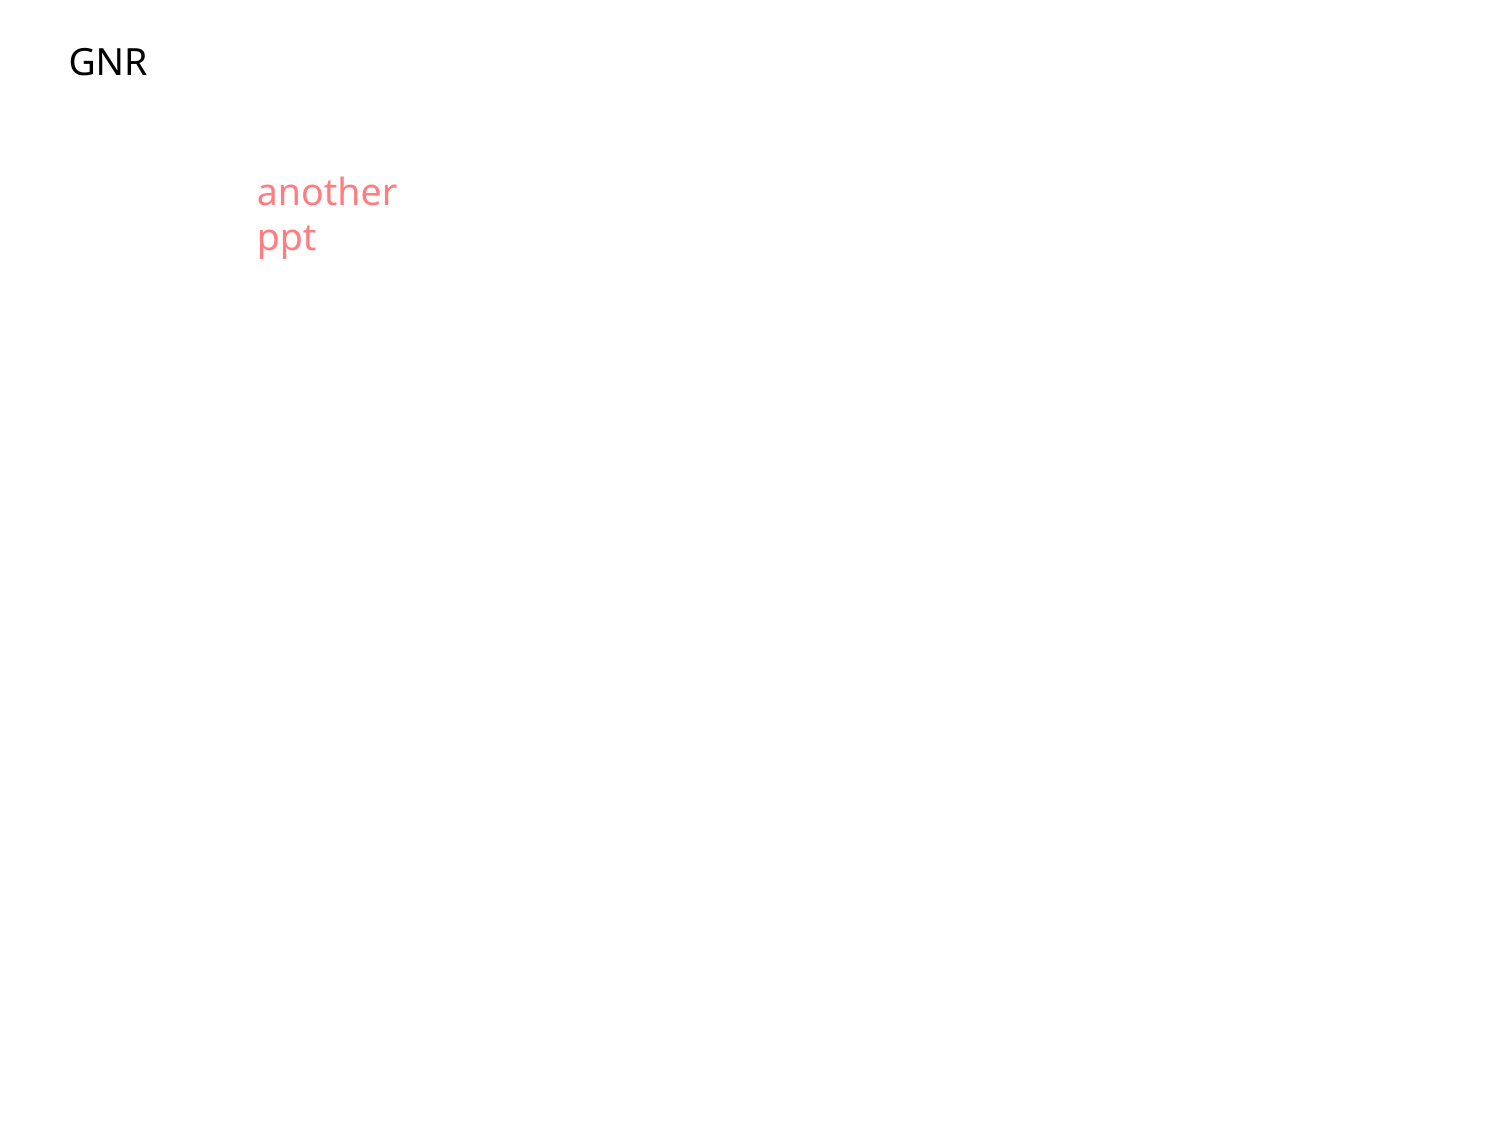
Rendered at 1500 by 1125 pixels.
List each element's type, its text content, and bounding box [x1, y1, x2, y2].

text_box another ppt [242, 160, 479, 266]
text_box GNR [53, 30, 163, 91]
